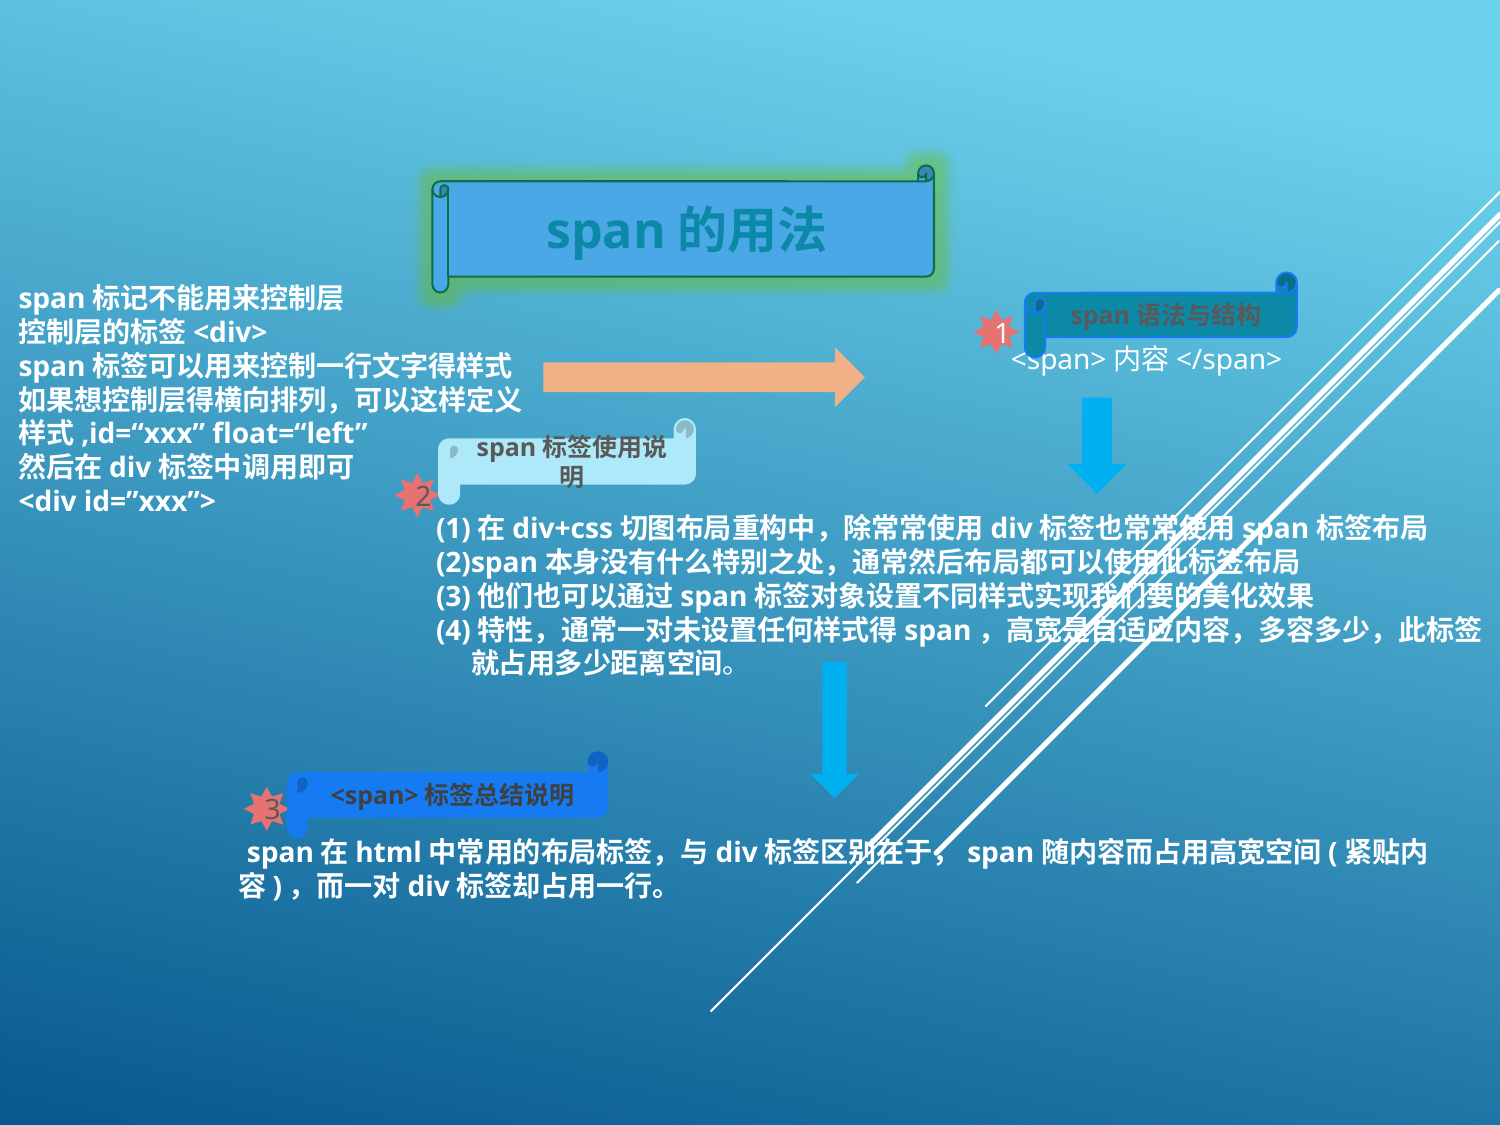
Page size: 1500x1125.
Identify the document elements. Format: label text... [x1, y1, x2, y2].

text_box span的用法 [431, 164, 936, 294]
text_box (1)在div+css切图布局重构中，除常常使用div标签也常常使用span标签布局 (2)span本身没有什么特别之处，通常然后布局都可以使用此标签布局 (3)他们也可以通过span标签对象设置不同样式实现我们要的美化效果 (4)特性，通常一对未设置任何样式得span，高宽是自适应内容，多容多少，此标签 就占用多少距离空间。 [399, 469, 1498, 721]
text_box 1 [972, 308, 1021, 356]
text_box [809, 660, 860, 799]
text_box span在html中常用的布局标签，与div标签区别在于，span随内容而占用高宽空间(紧贴内 容)，而一对div标签却占用一行。 [210, 793, 1444, 910]
text_box 2 [393, 471, 438, 519]
text_box 3 [242, 785, 285, 833]
text_box [1066, 396, 1128, 495]
text_box <span>内容</span> [996, 300, 1317, 383]
text_box [542, 346, 866, 409]
text_box span语法与结构 [1023, 271, 1298, 359]
text_box span标记不能用来控制层 控制层的标签<div> span标签可以用来控制一行文字得样式 如果想控制层得横向排列，可以这样定义 样式,id=“xxx” float=“left” 然后在div标签中调用即可 <div id=”xxx”> [3, 273, 538, 525]
text_box <span>标签总结说明 [285, 750, 610, 840]
text_box span标签使用说明 [437, 418, 696, 505]
